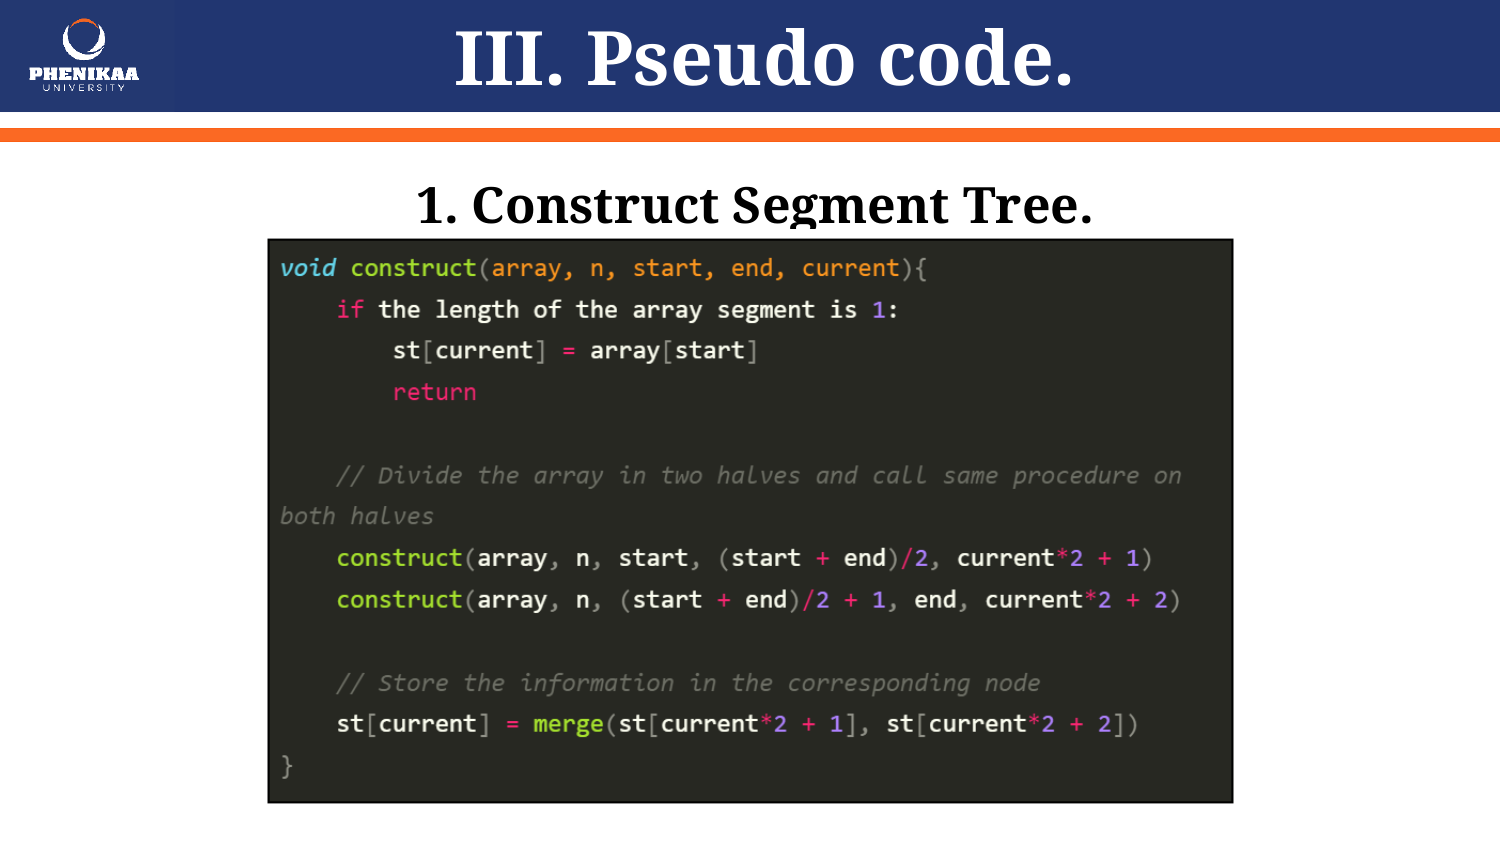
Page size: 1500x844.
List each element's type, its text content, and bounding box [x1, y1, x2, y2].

title III. Pseudo code. [217, 0, 1314, 111]
list 1. Construct Segment Tree. [70, 149, 1440, 230]
picture [0, 0, 1500, 844]
